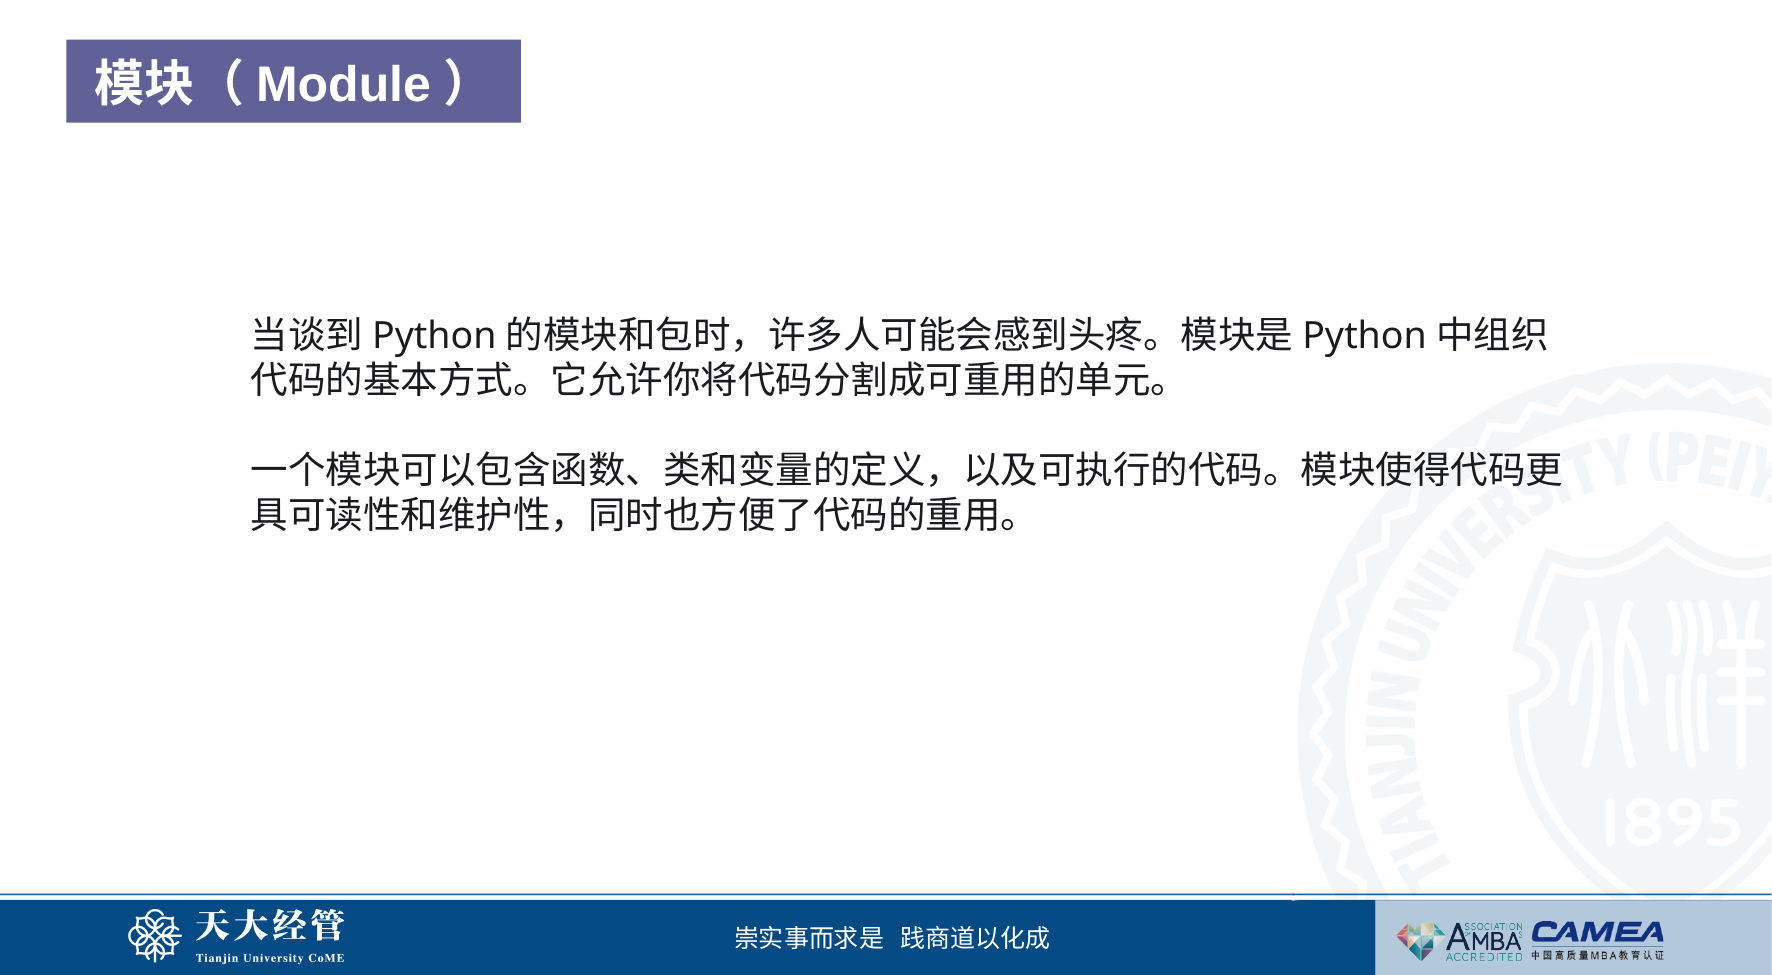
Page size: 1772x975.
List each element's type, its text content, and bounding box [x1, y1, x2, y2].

picture [0, 0, 1772, 975]
text_box 当谈到Python的模块和包时，许多人可能会感到头疼。模块是Python中组织代码的基本方式。它允许你将代码分割成可重用的单元。 一个模块可以包含函数、类和变量的定义，以及可执行的代码。模块使得代码更具可读性和维护性，同时也方便了代码的重用。 [235, 303, 1600, 544]
text_box 模块（Module） [66, 39, 521, 123]
